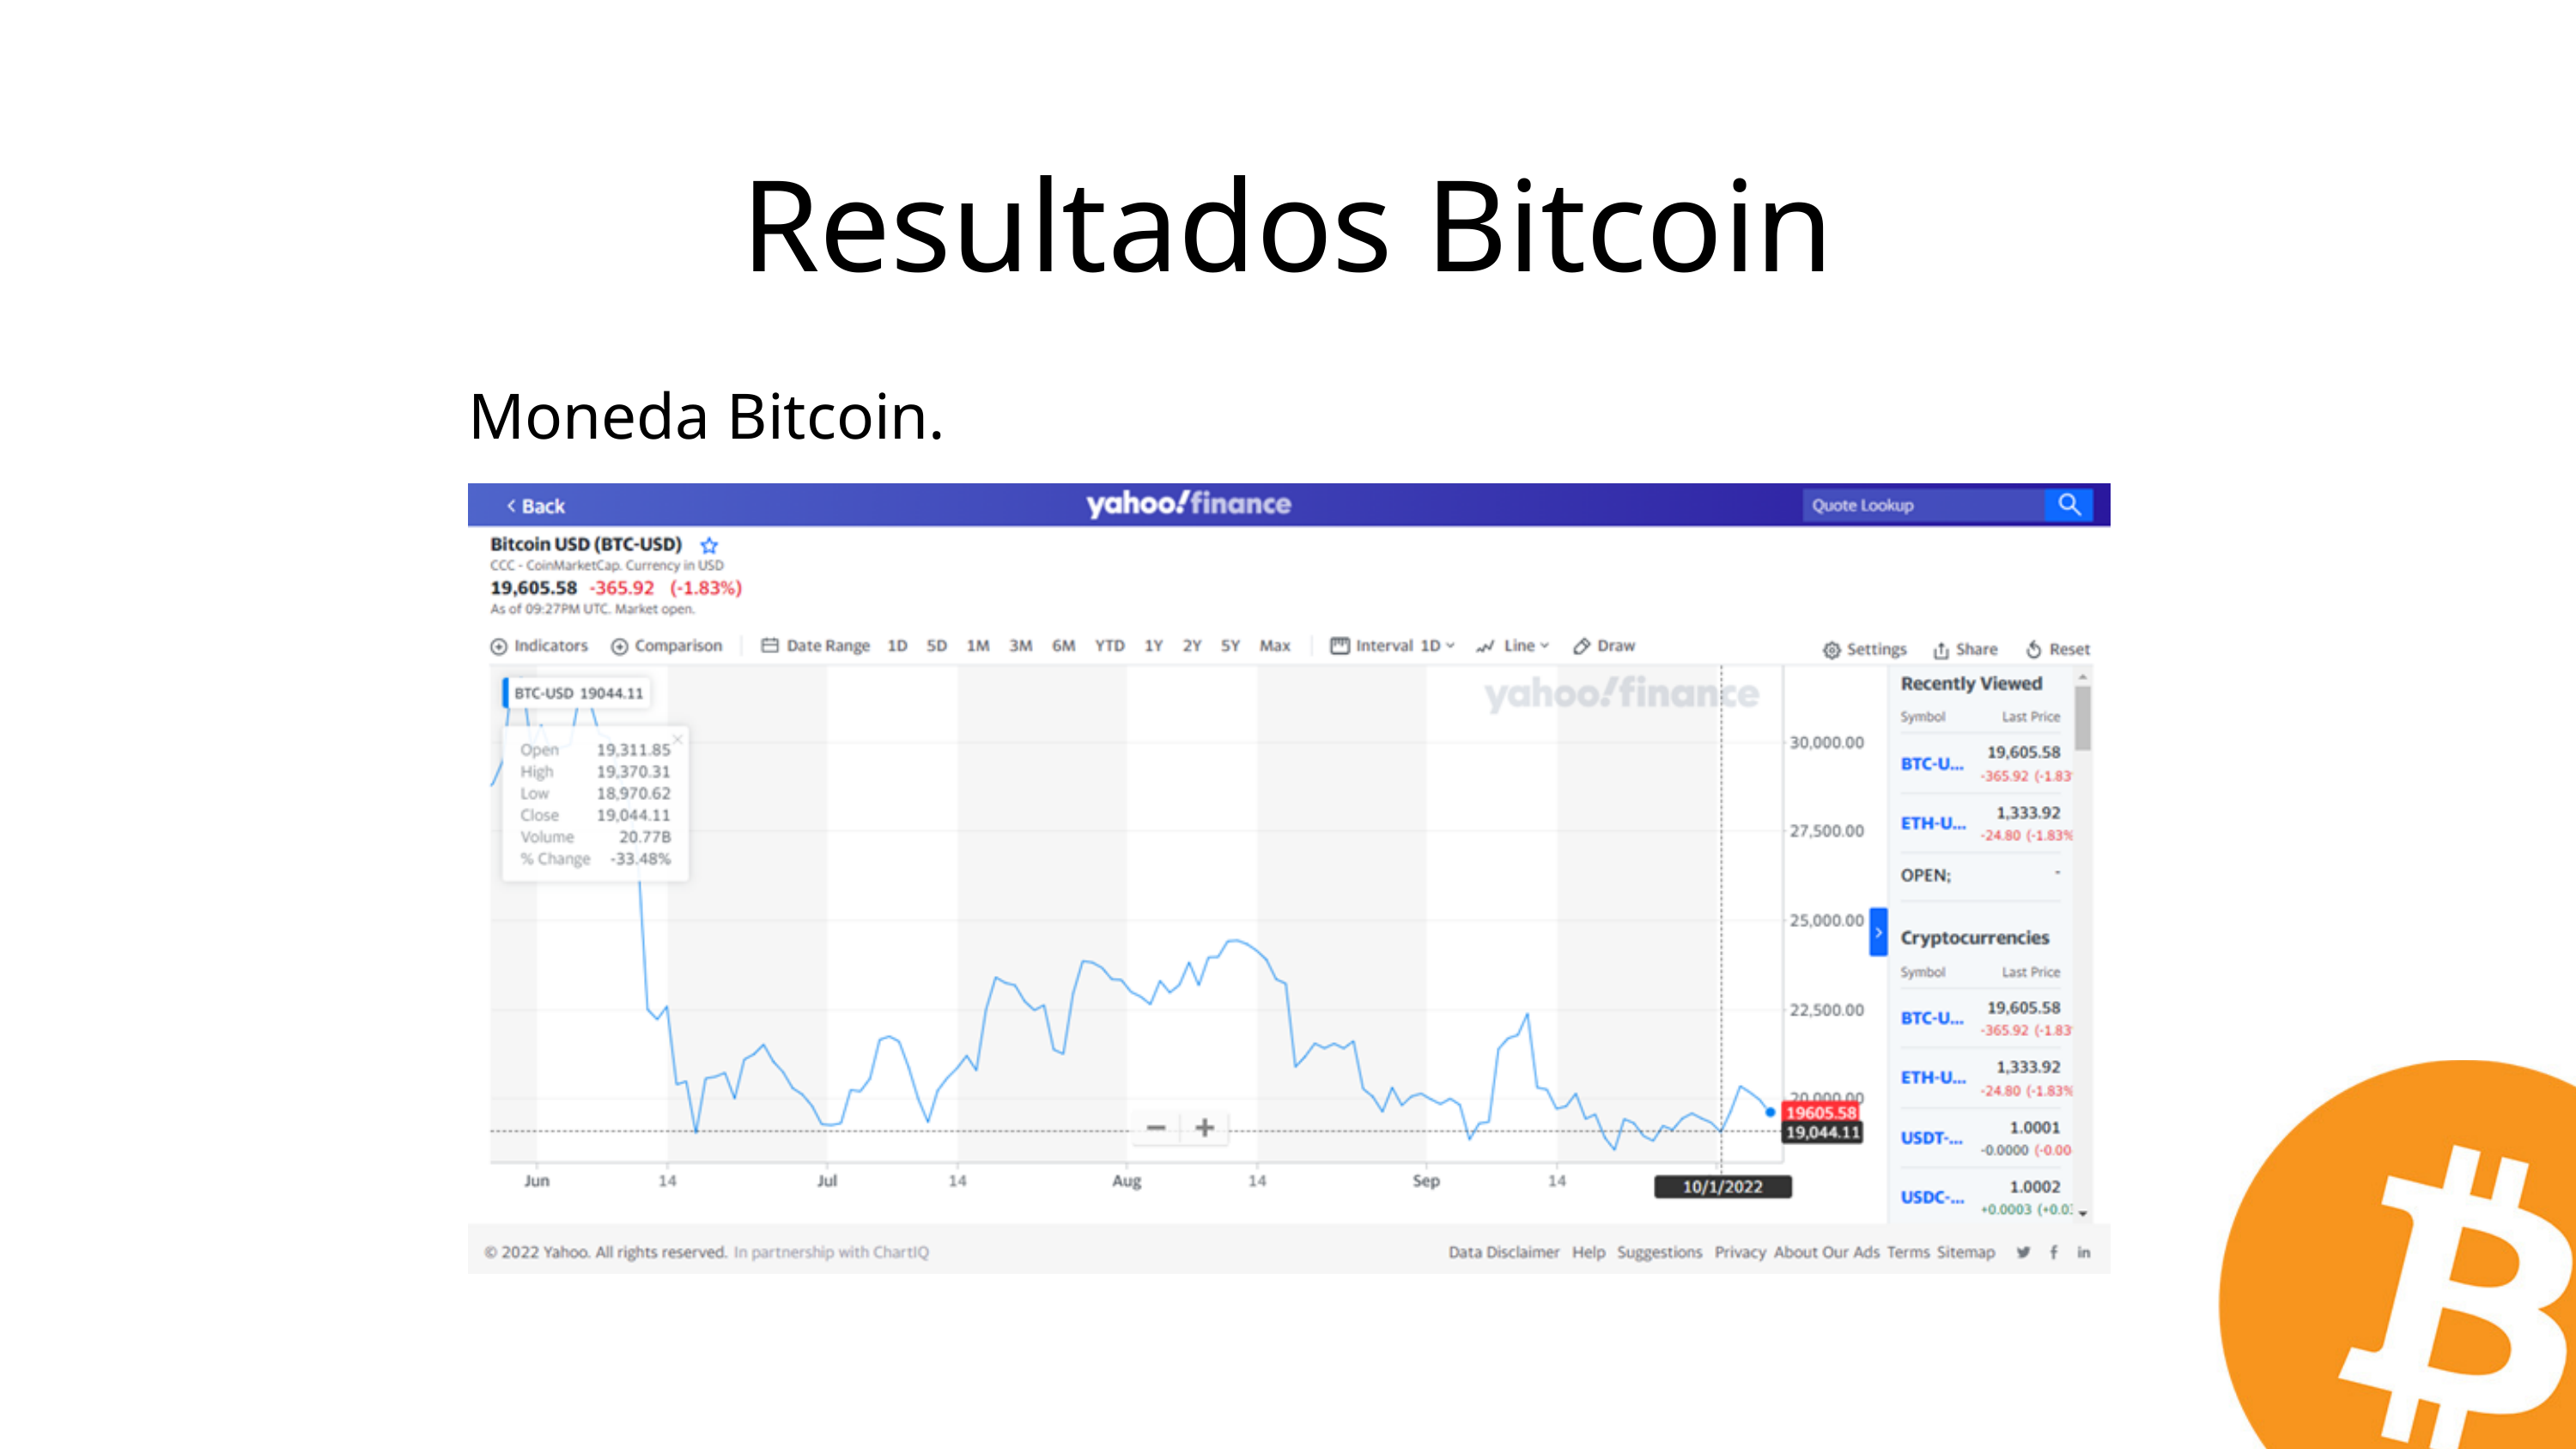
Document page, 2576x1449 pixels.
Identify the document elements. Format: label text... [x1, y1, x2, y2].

text_box Resultados Bitcoin [414, 147, 2162, 446]
picture [2215, 1060, 2576, 1449]
text_box Moneda Bitcoin. [468, 377, 2216, 593]
picture [467, 483, 2111, 1274]
